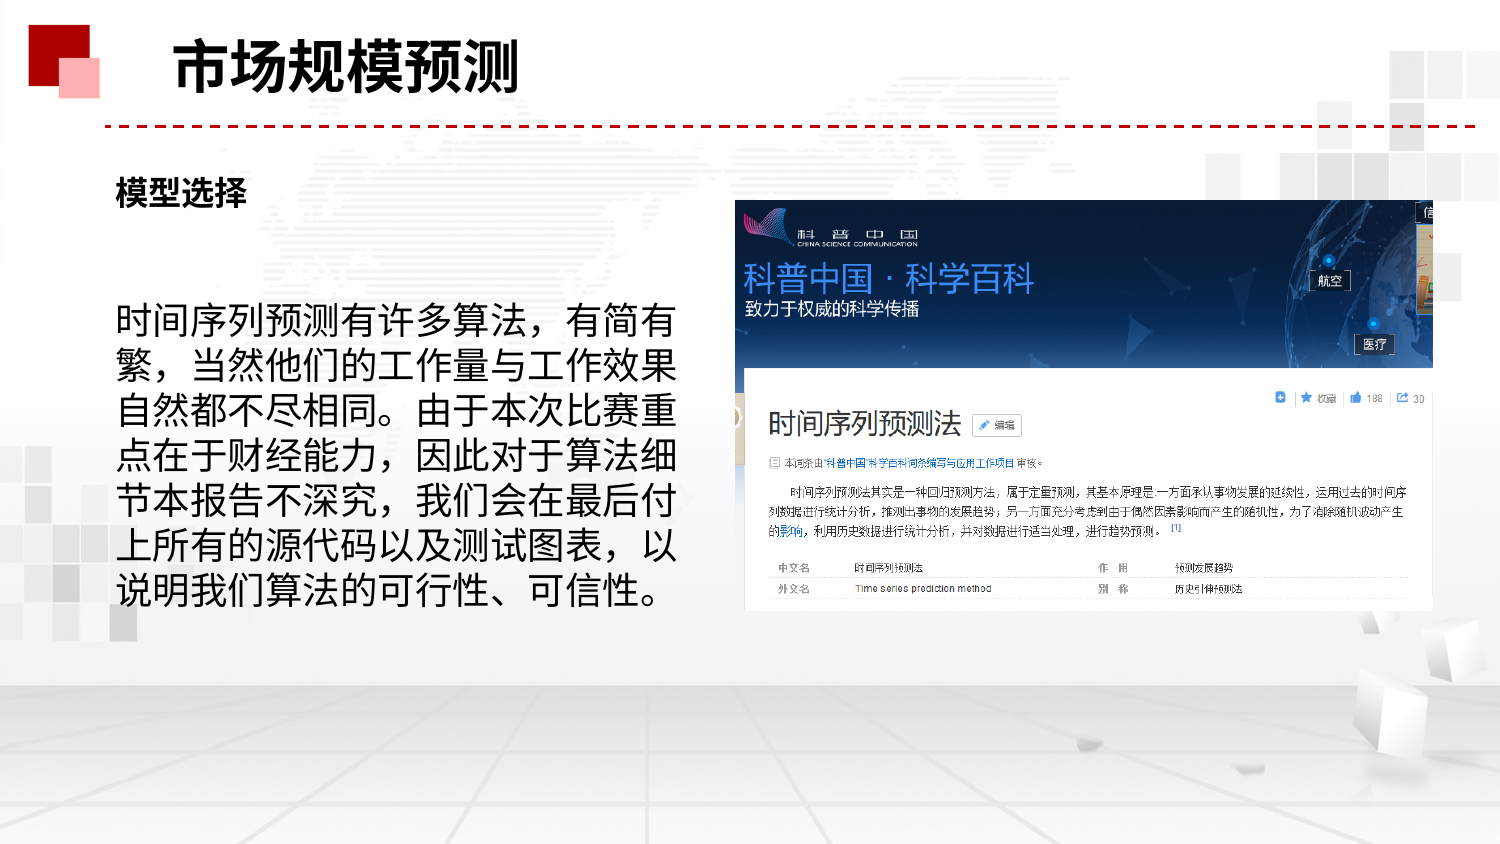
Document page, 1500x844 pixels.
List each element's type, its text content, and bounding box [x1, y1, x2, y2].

text_box 模型选择 时间序列预测有许多算法，有简有繁，当然他们的工作量与工作效果自然都不尽相同。由于本次比赛重点在于财经能力，因此对于算法细节本报告不深究，我们会在最后付上所有的源代码以及测试图表，以说明我们算法的可行性、可信性。 [100, 165, 728, 620]
picture [0, 0, 1500, 844]
text_box 市场规模预测 [156, 22, 588, 108]
